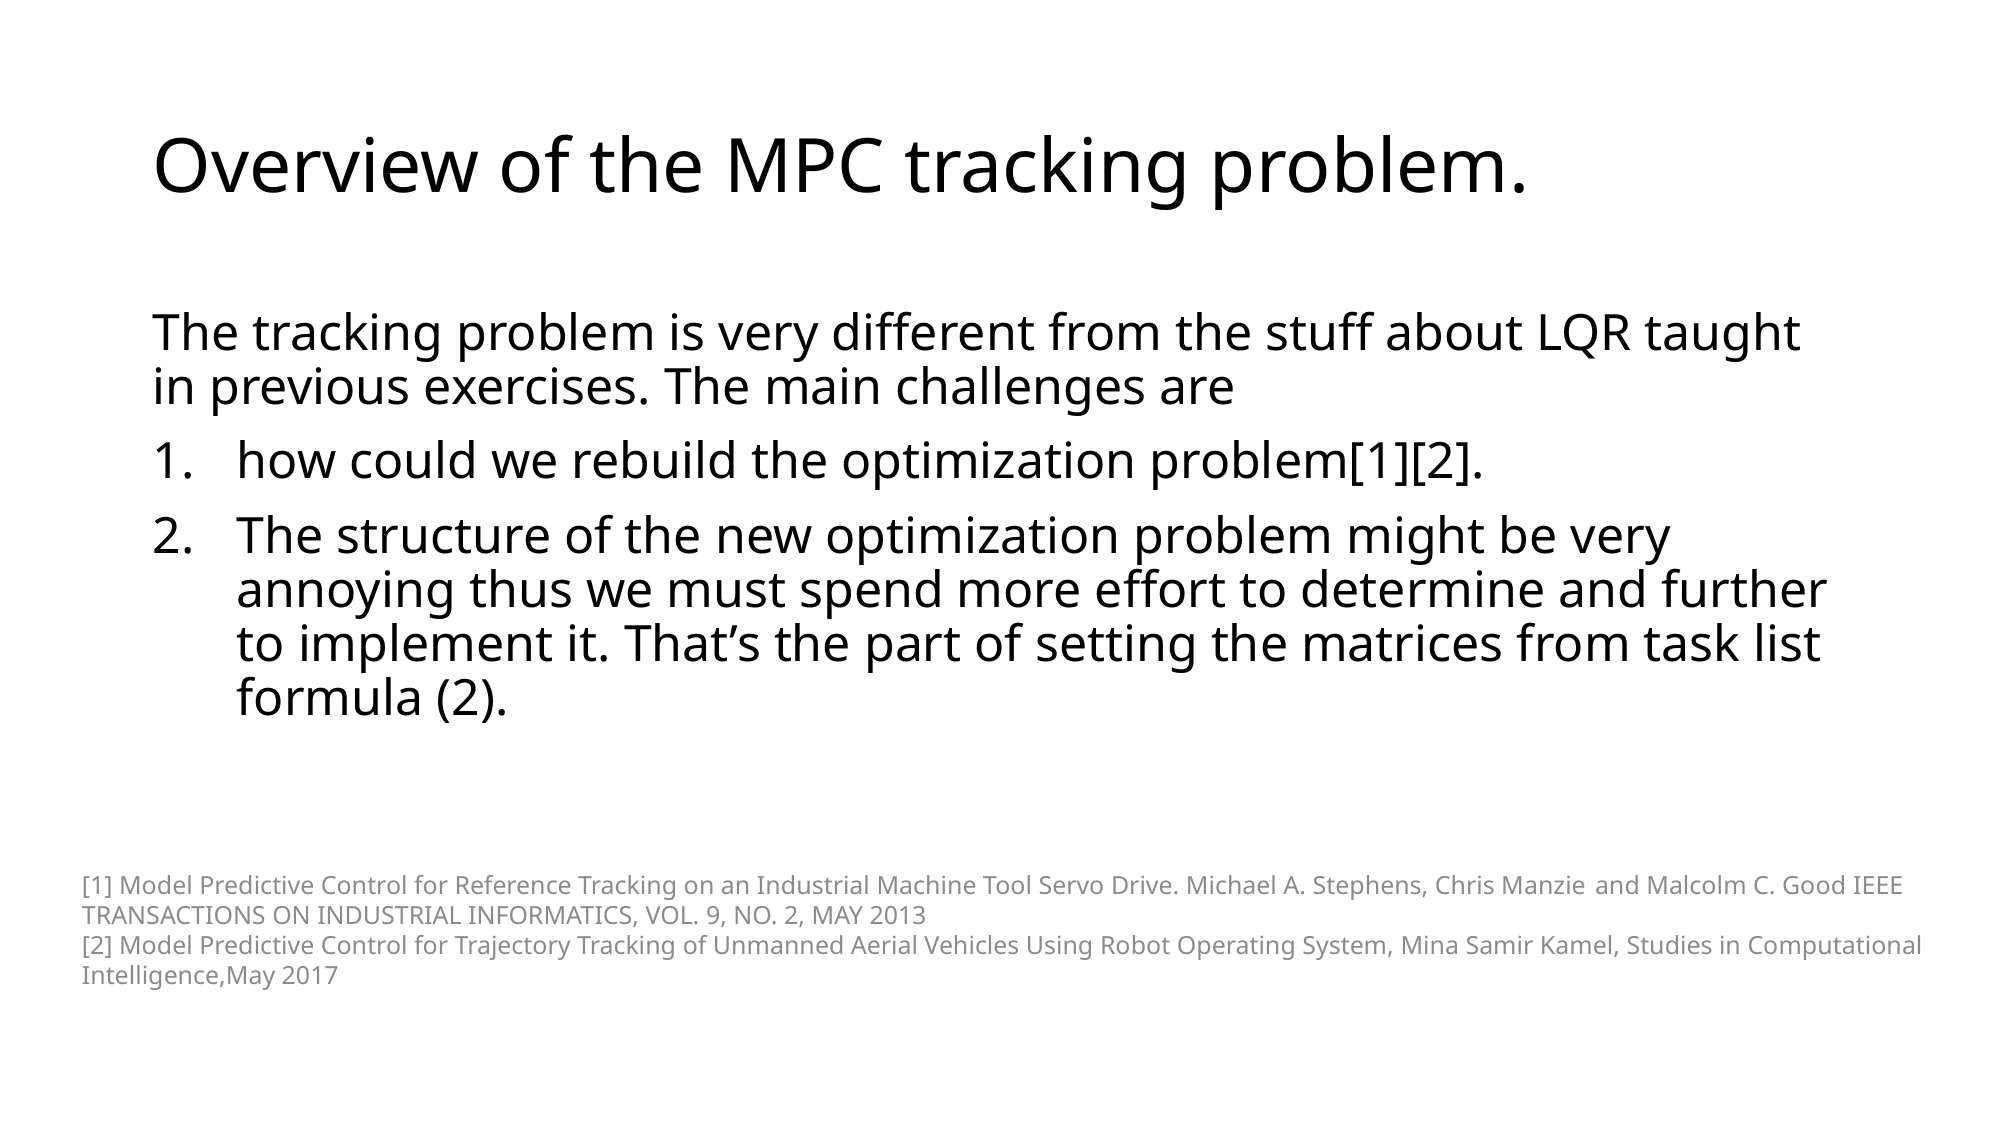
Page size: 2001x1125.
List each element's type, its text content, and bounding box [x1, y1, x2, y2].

title Overview of the MPC tracking problem. [137, 59, 1863, 278]
footer [1] Model Predictive Control for Reference Tracking on an Industrial Machine Tool Servo Drive. Michael A. Stephens, Chris Manzie and Malcolm C. Good IEEE TRANSACTIONS ON INDUSTRIAL INFORMATICS, VOL. 9, NO. 2, MAY 2013 [2] Model Predictive Control for Trajectory Tracking of Unmanned Aerial Vehicles Using Robot Operating System, Mina Samir Kamel, Studies in Computational Intelligence,May 2017 [66, 816, 1953, 1103]
list The tracking problem is very different from the stuff about LQR taught in previous exercises. The main challenges are how could we rebuild the optimization problem[1][2]. The structure of the new optimization problem might be very annoying thus we must spend more effort to determine and further to implement it. That’s the part of setting the matrices from task list formula (2). [137, 299, 1863, 816]
